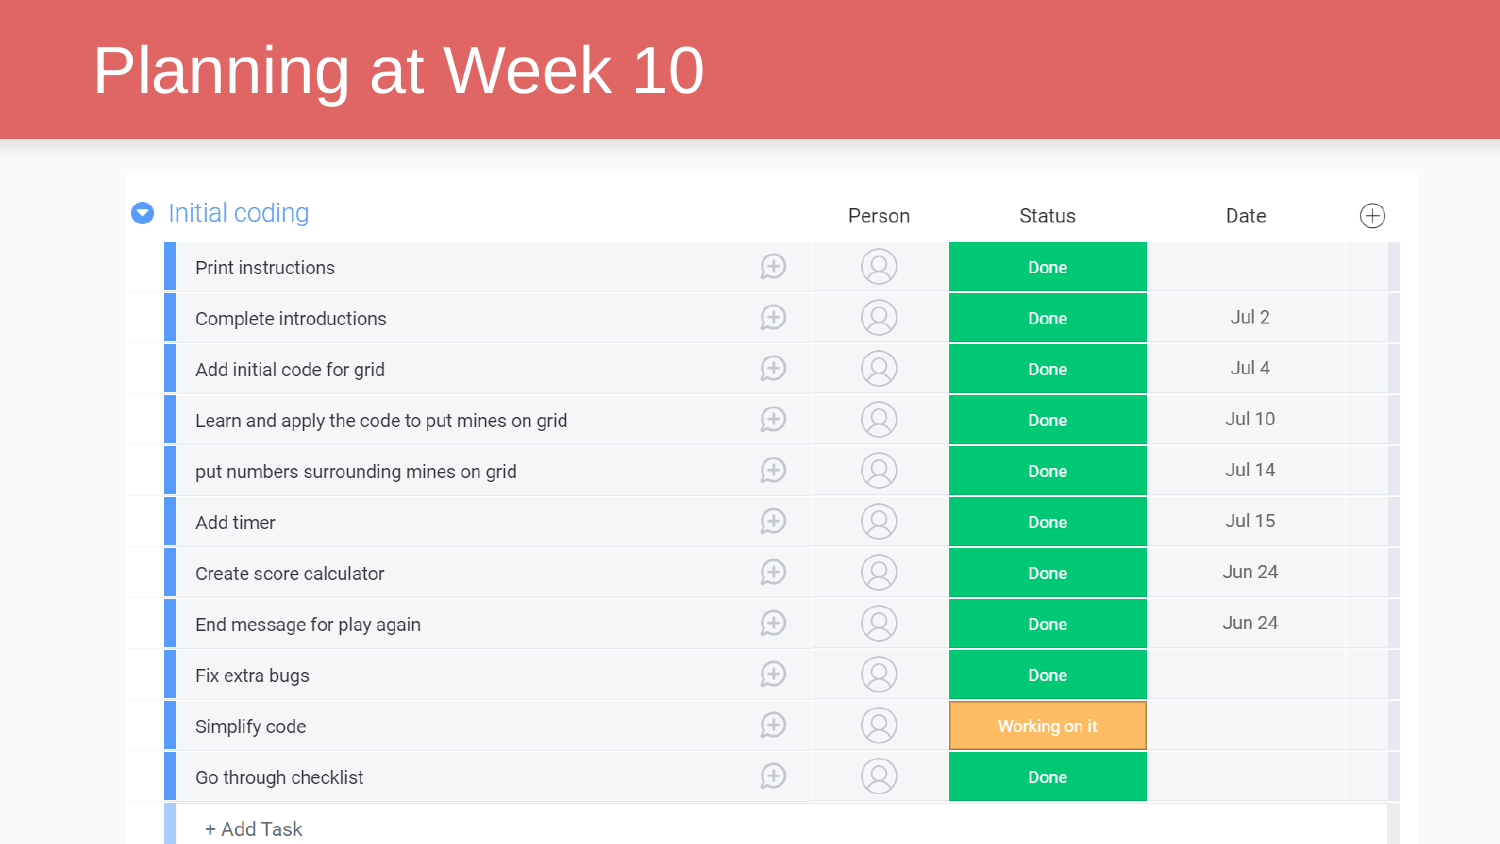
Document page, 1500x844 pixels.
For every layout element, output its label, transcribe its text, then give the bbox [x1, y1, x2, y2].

picture [125, 171, 1417, 844]
title Planning at Week 10 [77, 0, 1427, 123]
